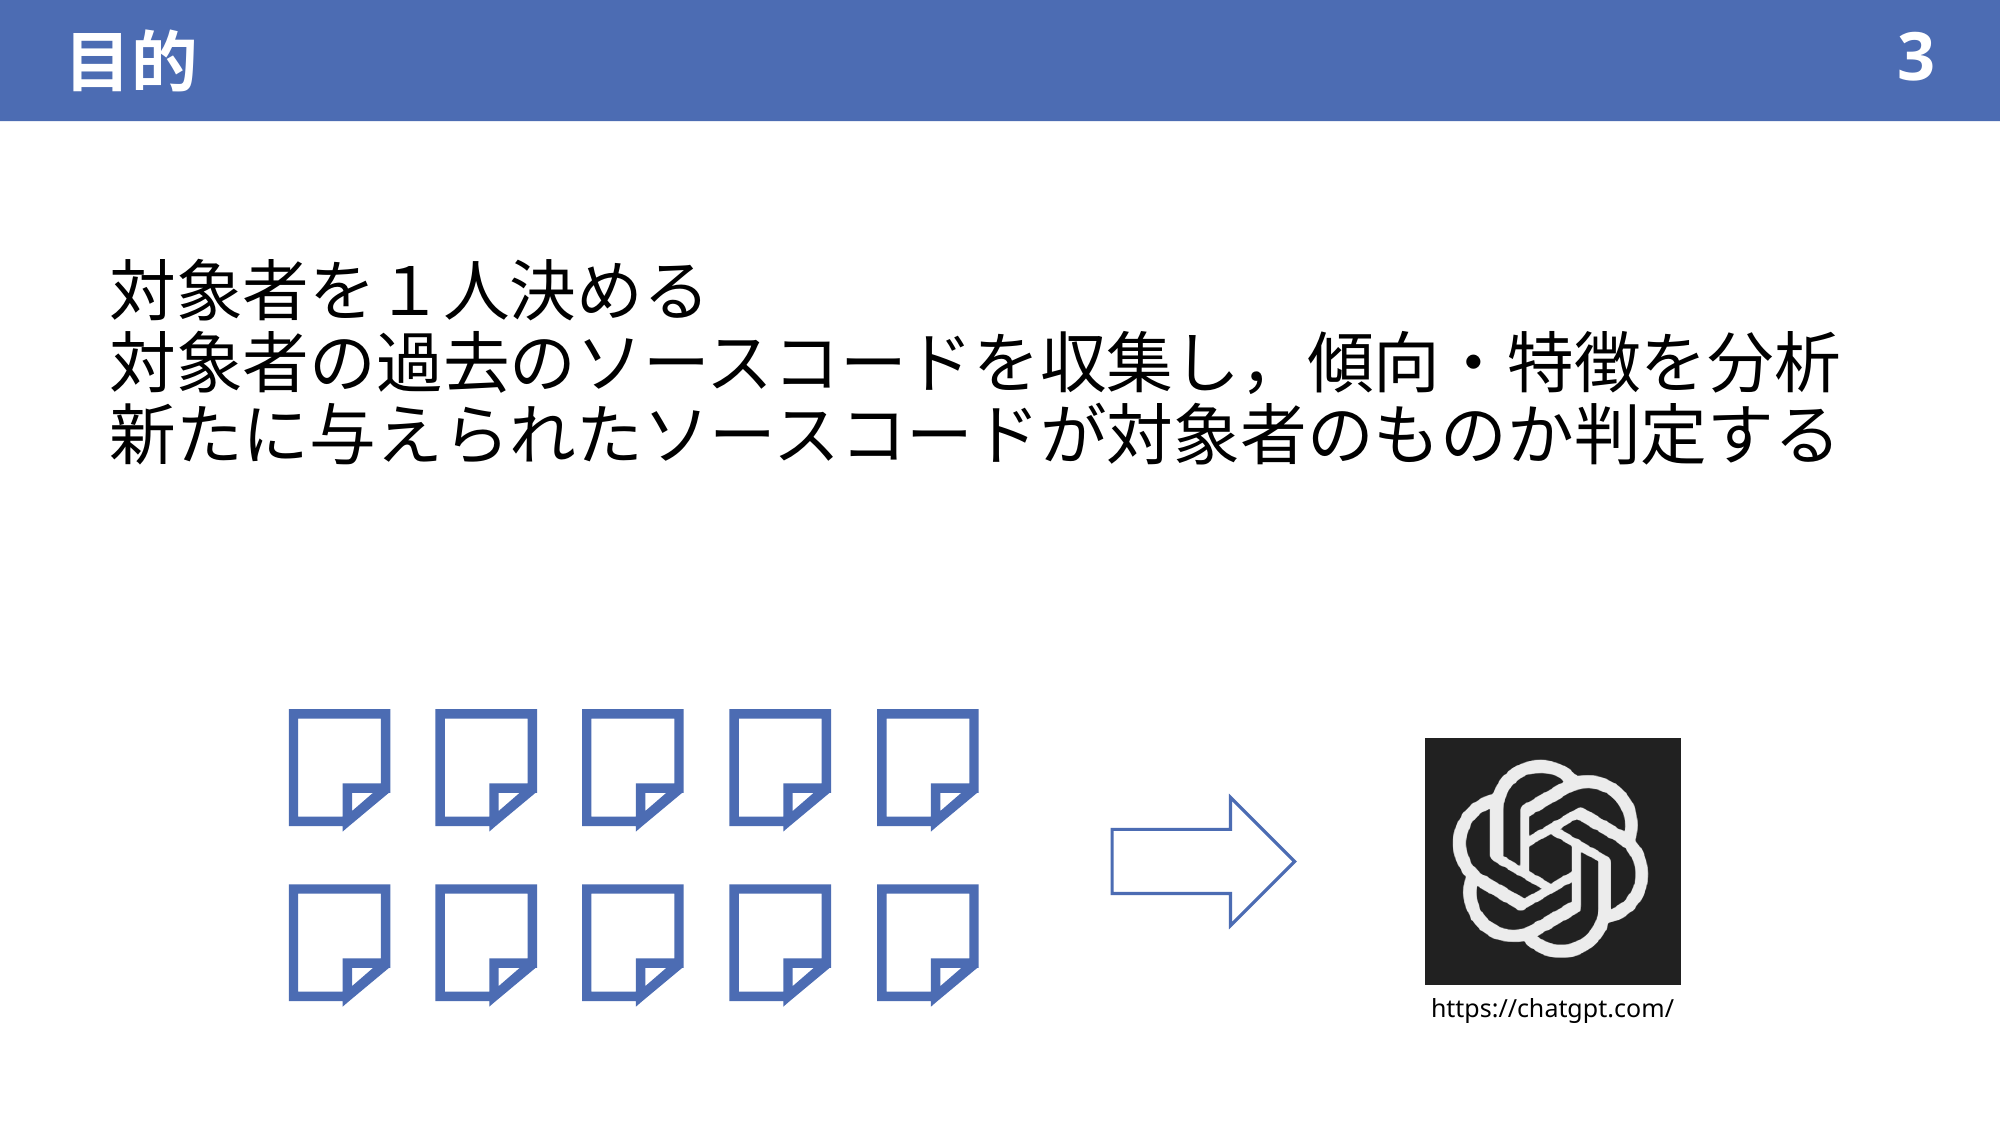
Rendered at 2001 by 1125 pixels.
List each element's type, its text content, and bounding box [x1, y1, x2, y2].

text_box [880, 887, 976, 1000]
title 対象者を１人決める 対象者の過去のソースコードを収集し，傾向・特徴を分析 新たに与えられたソースコードが対象者のものか判定する [94, 250, 2000, 497]
text_box [732, 887, 828, 1000]
text_box [291, 887, 388, 1000]
text_box [1110, 793, 1297, 930]
list 目的 [49, 21, 671, 119]
text_box [585, 712, 681, 825]
text_box [585, 887, 681, 1000]
text_box [438, 887, 534, 1000]
text_box [880, 712, 976, 825]
text_box [732, 712, 828, 825]
text_box [291, 712, 388, 825]
text_box https://chatgpt.com/ [1382, 984, 1723, 1030]
text_box [438, 712, 534, 825]
picture [1424, 737, 1681, 986]
slide_number 3 [1791, 21, 1951, 98]
